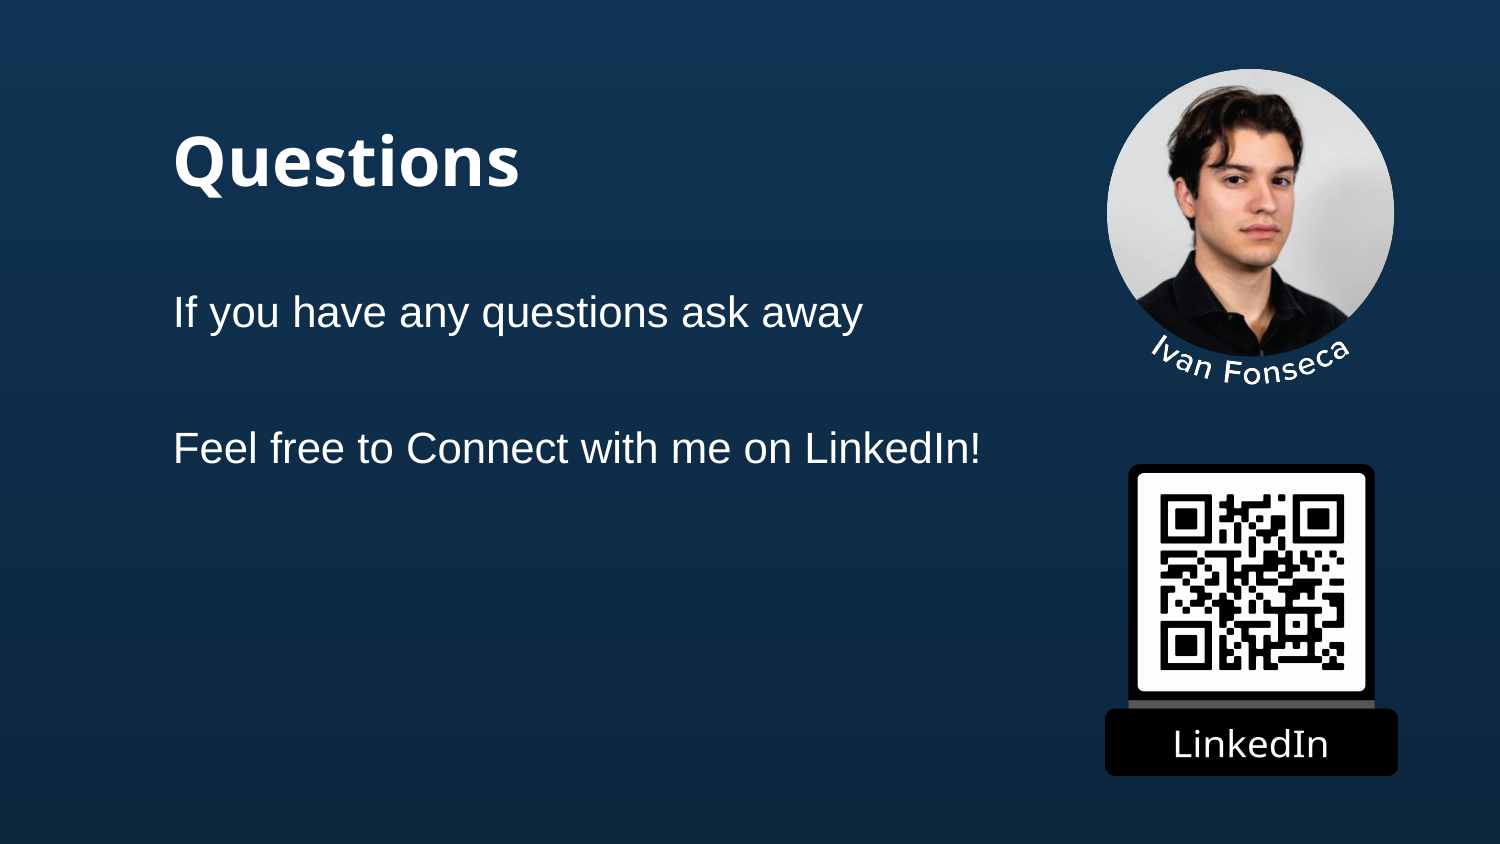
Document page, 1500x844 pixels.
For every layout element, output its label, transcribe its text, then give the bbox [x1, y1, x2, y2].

list If you have any questions ask away Feel free to Connect with me on LinkedIn! [157, 268, 1399, 762]
picture [1068, 49, 1433, 414]
title Questions [157, 77, 1068, 241]
picture [1105, 463, 1398, 776]
